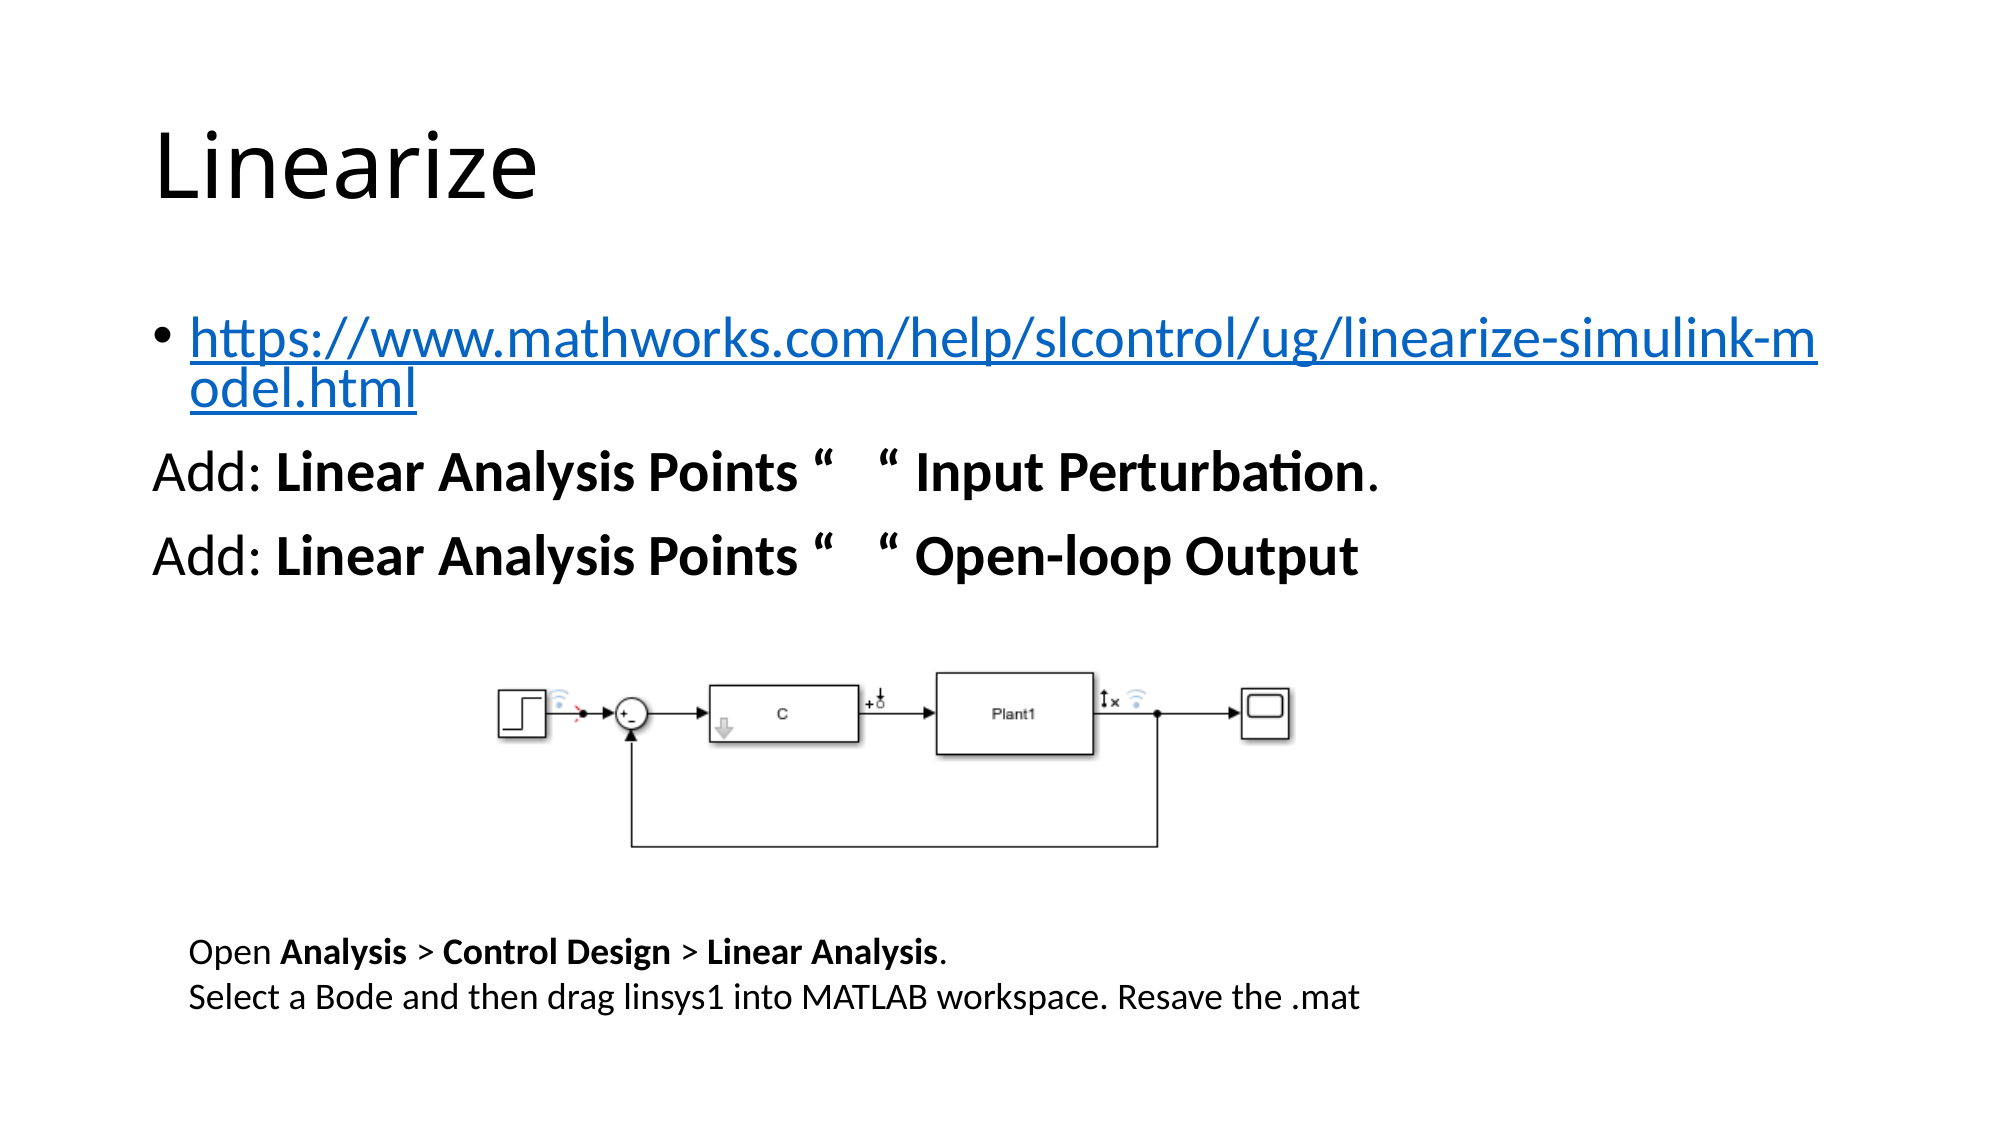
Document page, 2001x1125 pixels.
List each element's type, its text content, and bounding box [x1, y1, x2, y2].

text_box Open Analysis > Control Design > Linear Analysis. Select a Bode and then drag linsys1 into MATLAB workspace. Resave the .mat [173, 919, 1398, 1025]
title Linearize [137, 59, 1863, 278]
list https://www.mathworks.com/help/slcontrol/ug/linearize-simulink-model.html Add: Linear Analysis Points “ “ Input Perturbation. Add: Linear Analysis Points “ “ Open-loop Output [137, 299, 1863, 636]
picture [456, 613, 1368, 920]
